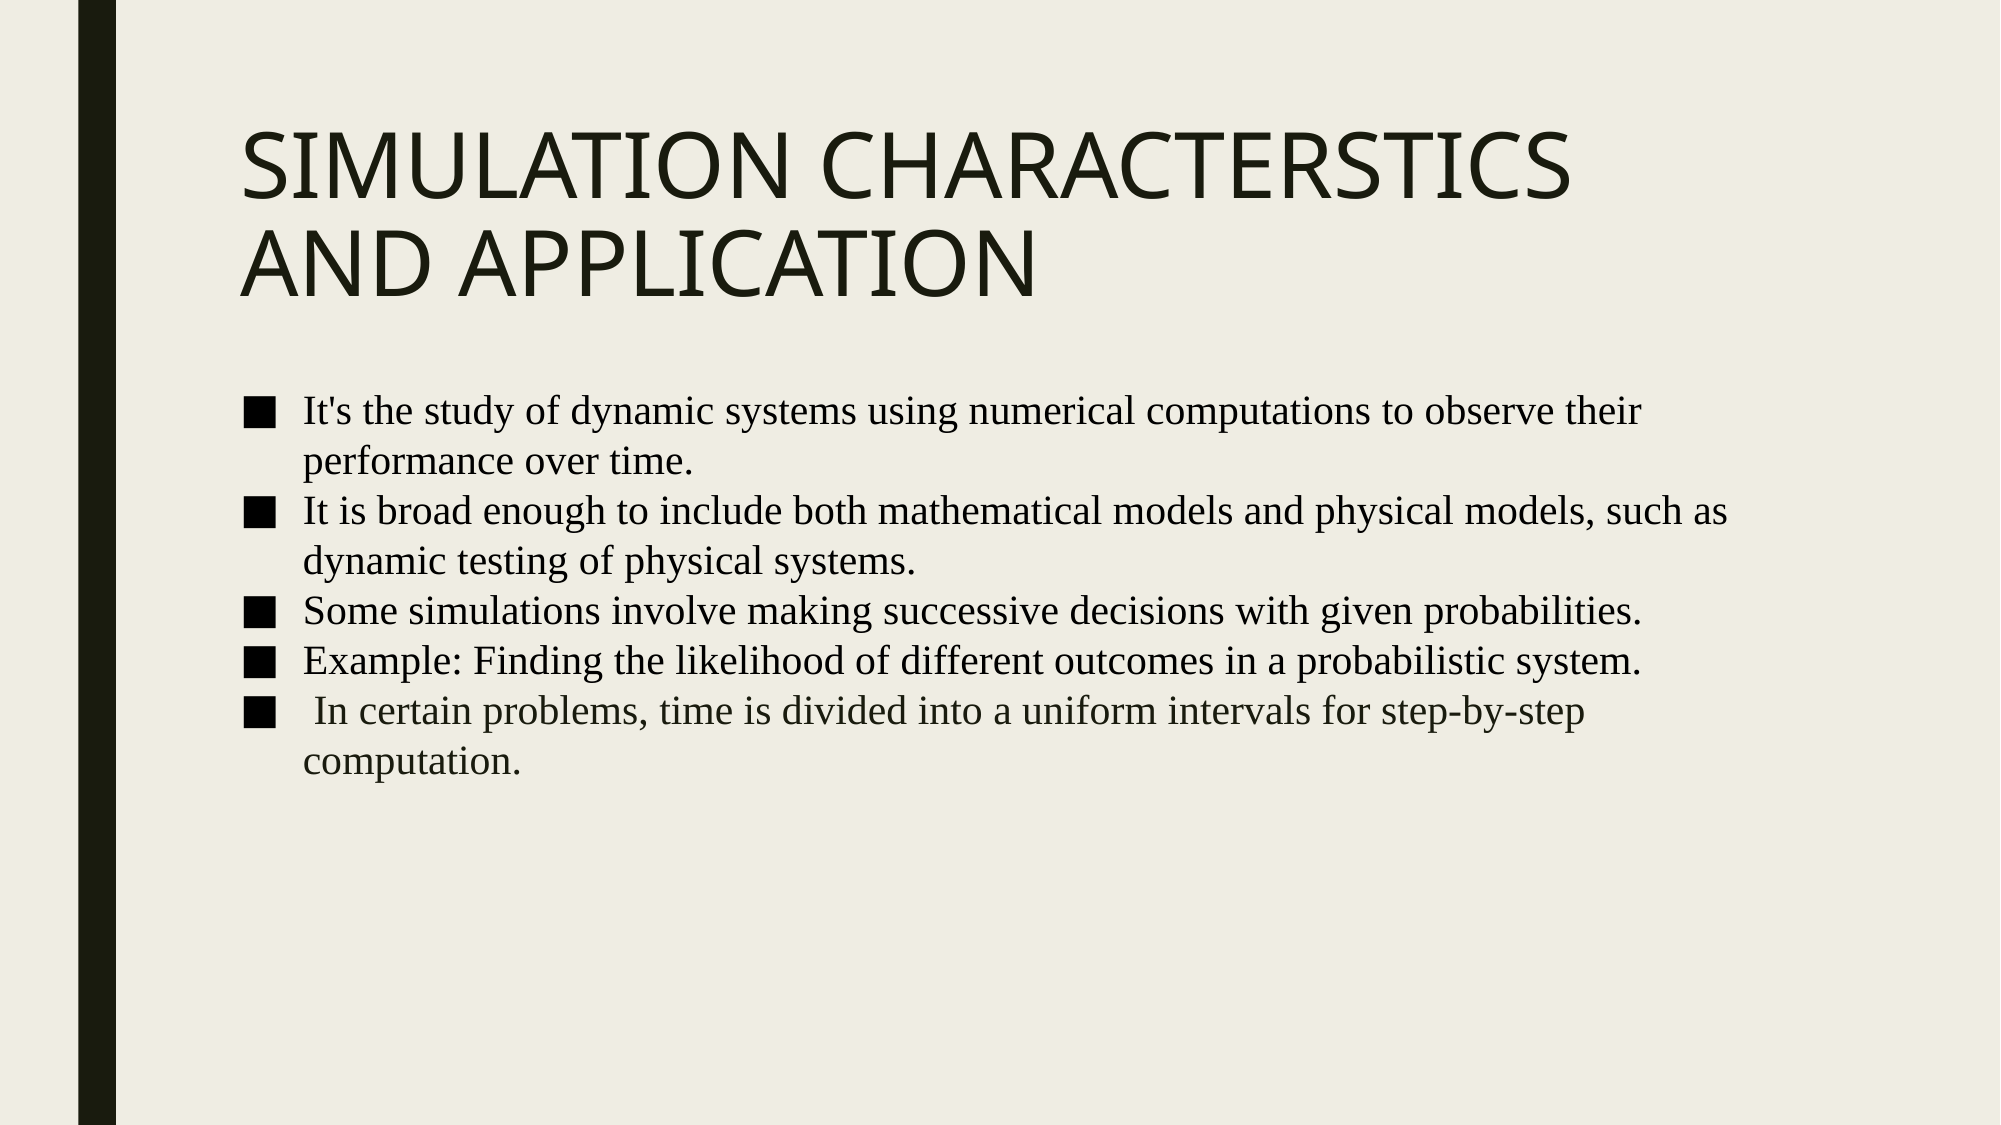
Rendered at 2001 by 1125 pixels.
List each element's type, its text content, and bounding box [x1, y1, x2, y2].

title SIMULATION CHARACTERSTICS AND APPLICATION [225, 112, 1800, 357]
list It's the study of dynamic systems using numerical computations to observe their performance over time. It is broad enough to include both mathematical models and physical models, such as dynamic testing of physical systems. Some simulations involve making successive decisions with given probabilities. Example: Finding the likelihood of different outcomes in a probabilistic system. In certain problems, time is divided into a uniform intervals for step-by-step computation. [225, 375, 1800, 963]
